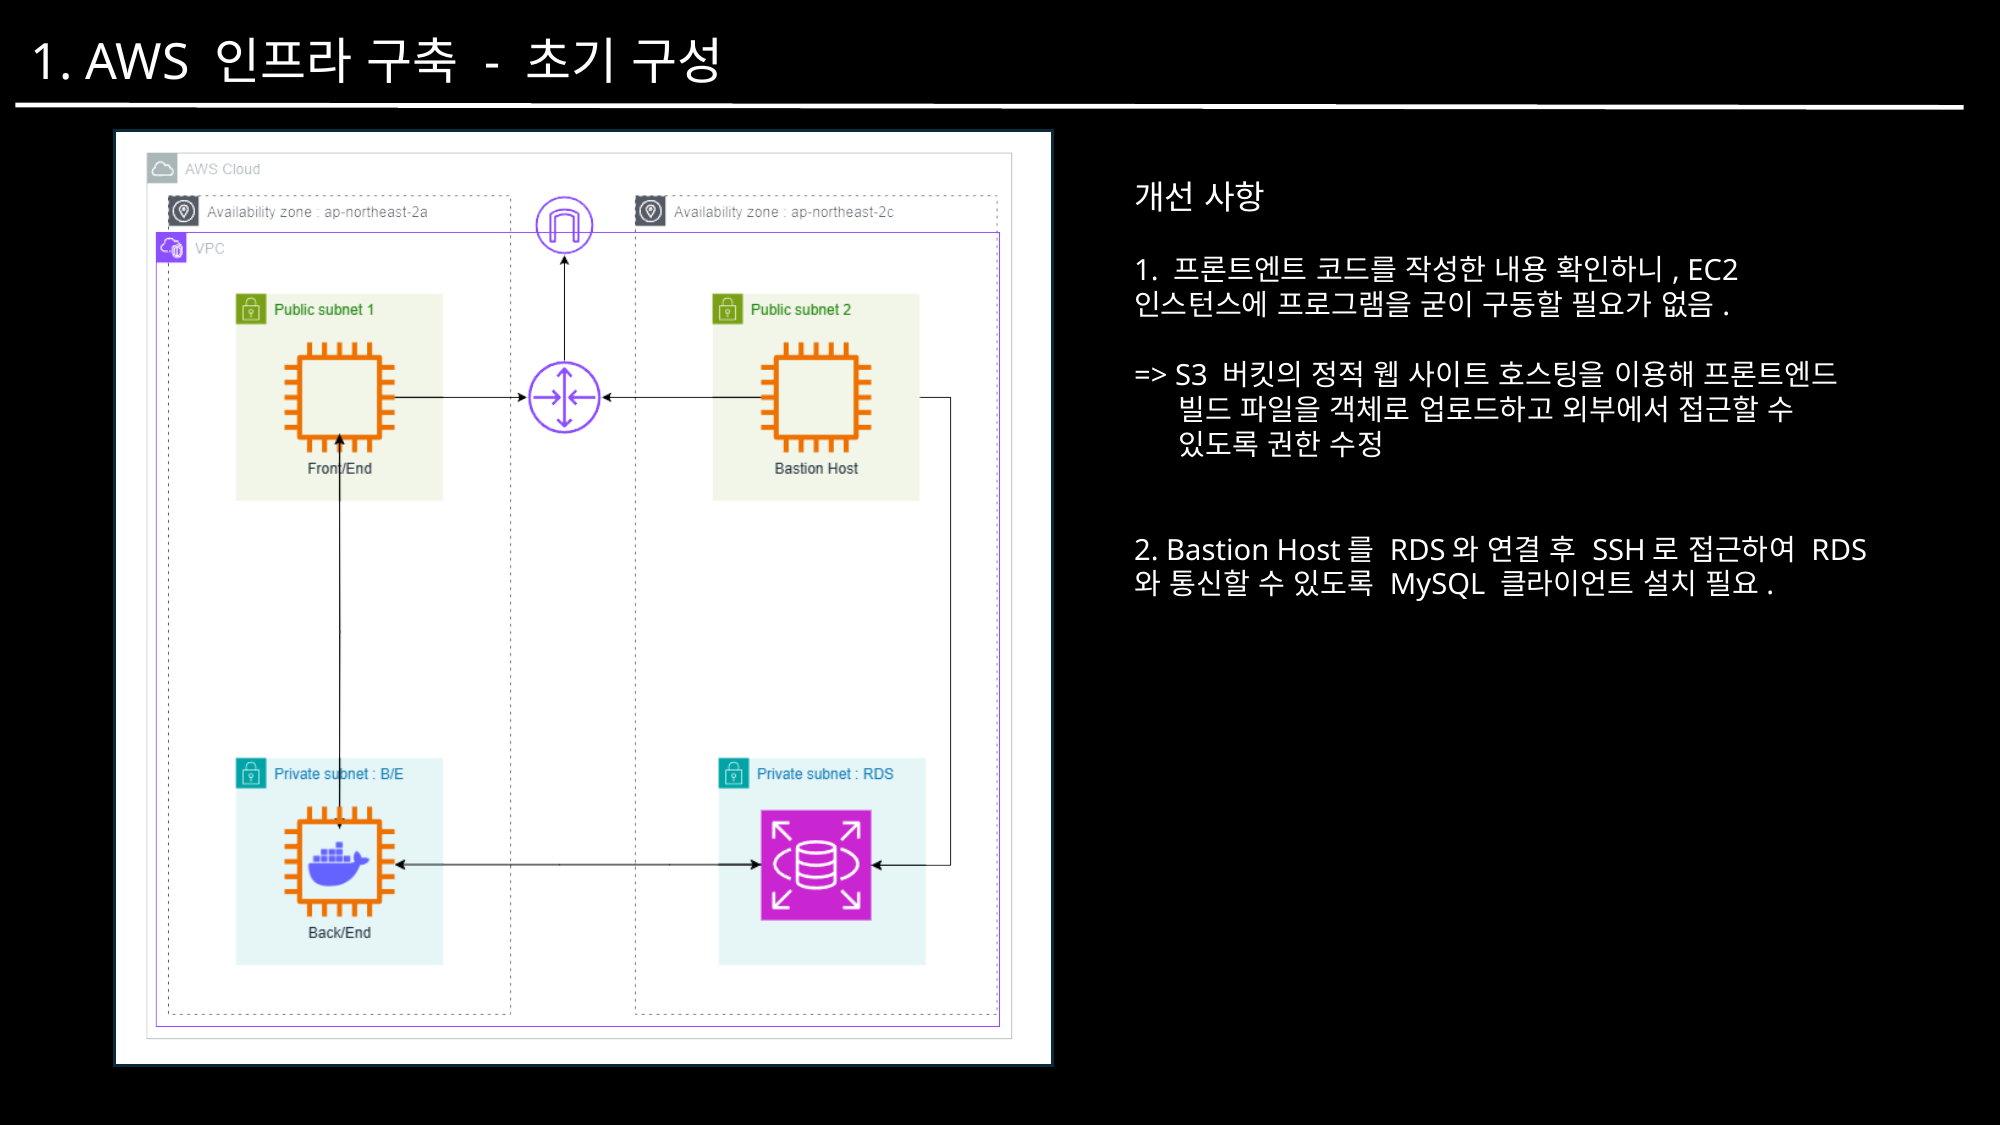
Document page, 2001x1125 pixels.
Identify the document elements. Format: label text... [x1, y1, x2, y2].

text_box 개선 사항 1. 프론트엔트 코드를 작성한 내용 확인하니, EC2 인스턴스에 프로그램을 굳이 구동할 필요가 없음. => S3 버킷의 정적 웹 사이트 호스팅을 이용해 프론트엔드 빌드 파일을 객체로 업로드하고 외부에서 접근할 수 있도록 권한 수정 2. Bastion Host를 RDS와 연결 후 SSH로 접근하여 RDS와 통신할 수 있도록 MySQL 클라이언트 설치 필요. [1119, 168, 1902, 609]
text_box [14, 104, 1964, 108]
text_box 1. AWS 인프라 구축 - 초기 구성 [15, 21, 1966, 97]
picture [145, 143, 1021, 1049]
text_box [113, 129, 1054, 1067]
